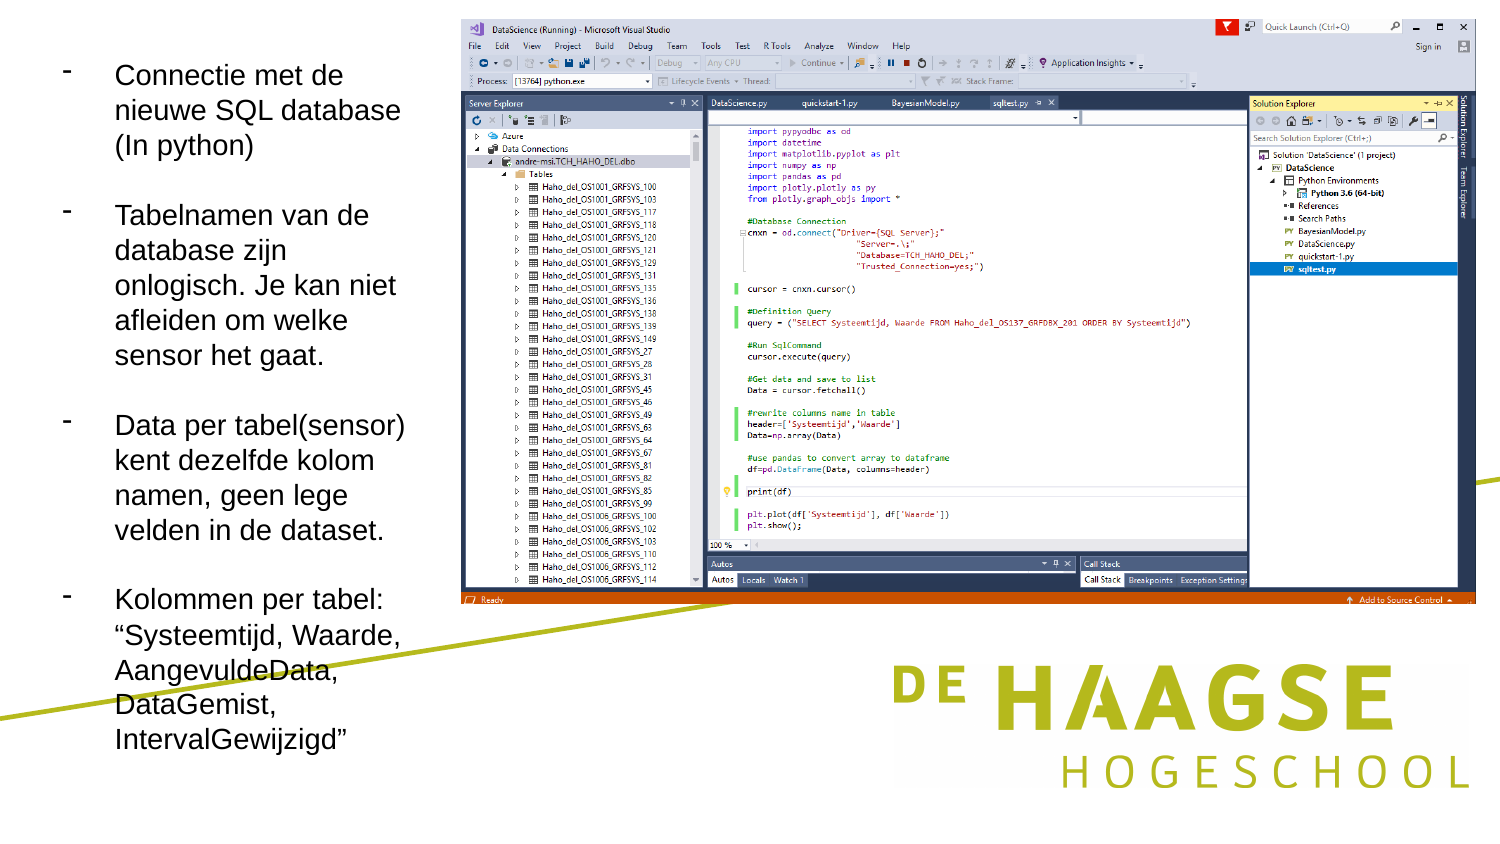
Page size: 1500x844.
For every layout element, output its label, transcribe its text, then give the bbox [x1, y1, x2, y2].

text_box Connectie met de nieuwe SQL database (In python) Tabelnamen van de database zijn onlogisch. Je kan niet afleiden om welke sensor het gaat. Data per tabel(sensor) kent dezelfde kolom namen, geen lege velden in de dataset. Kolommen per tabel: “Systeemtijd, Waarde, AangevuldeData, DataGemist, IntervalGewijzigd” [24, 41, 441, 477]
picture [894, 664, 1469, 788]
picture [461, 19, 1476, 604]
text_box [0, 478, 1500, 719]
text_box [132, 26, 456, 90]
